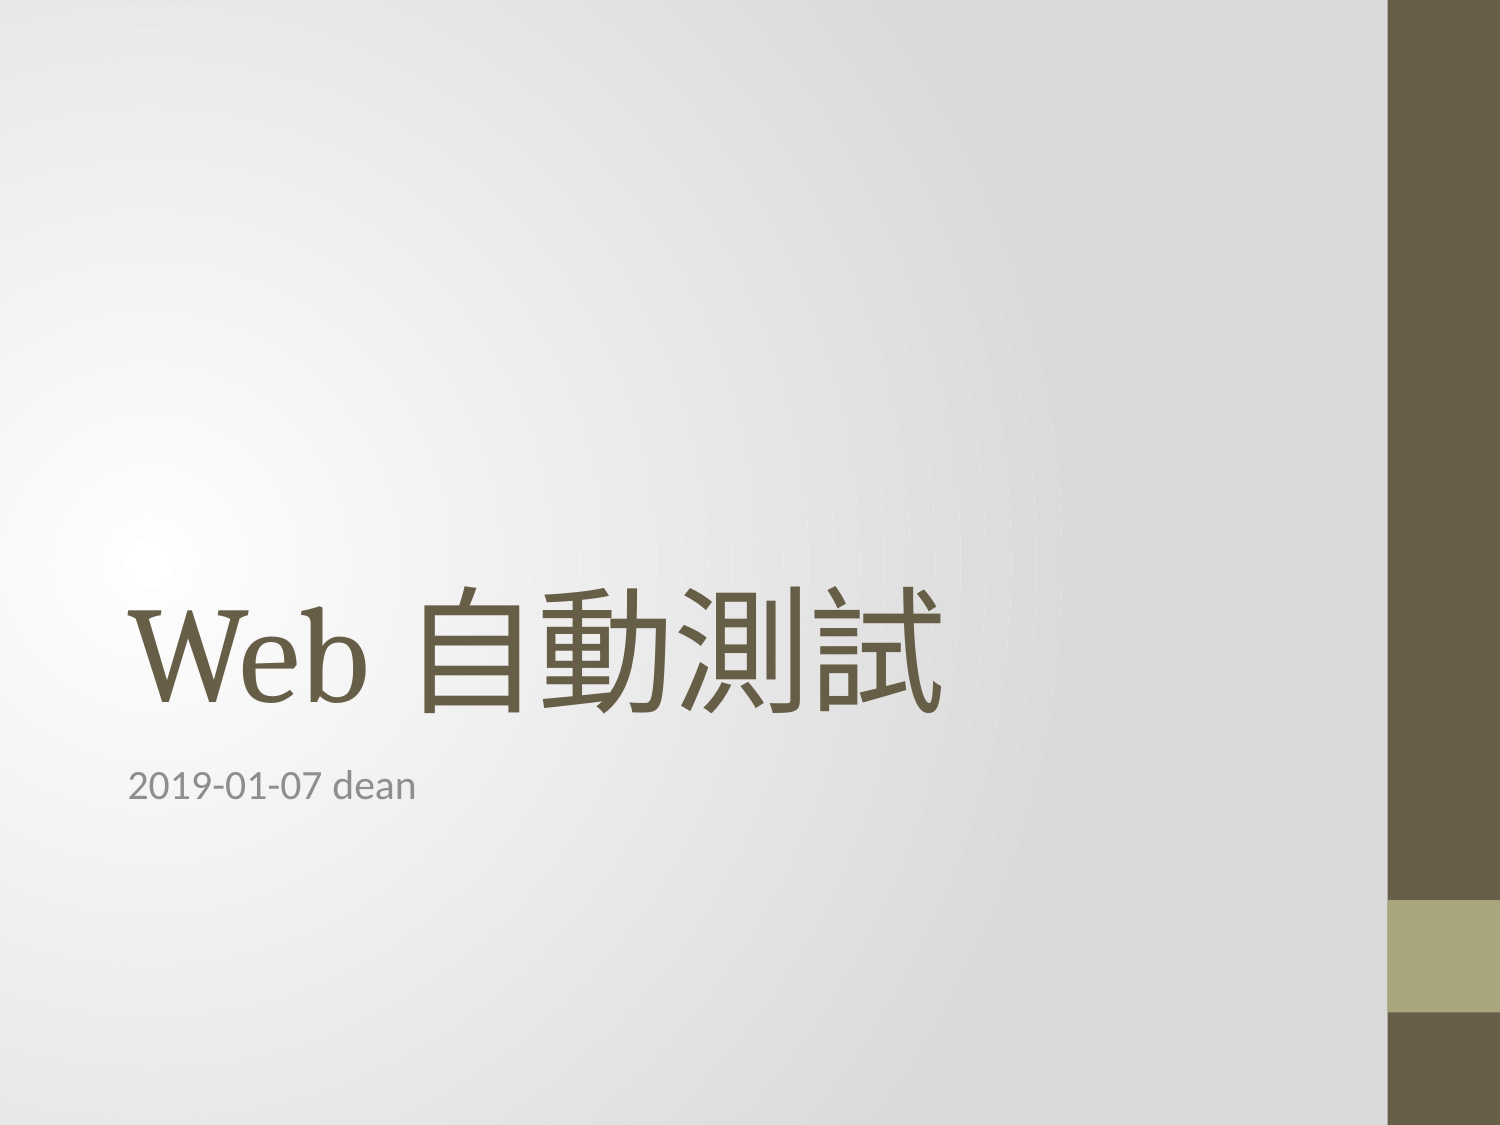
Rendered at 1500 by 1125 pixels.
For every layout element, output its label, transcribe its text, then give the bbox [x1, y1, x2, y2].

title Web自動測試 [112, 312, 1350, 738]
subtitle 2019-01-07 dean [112, 750, 1173, 925]
